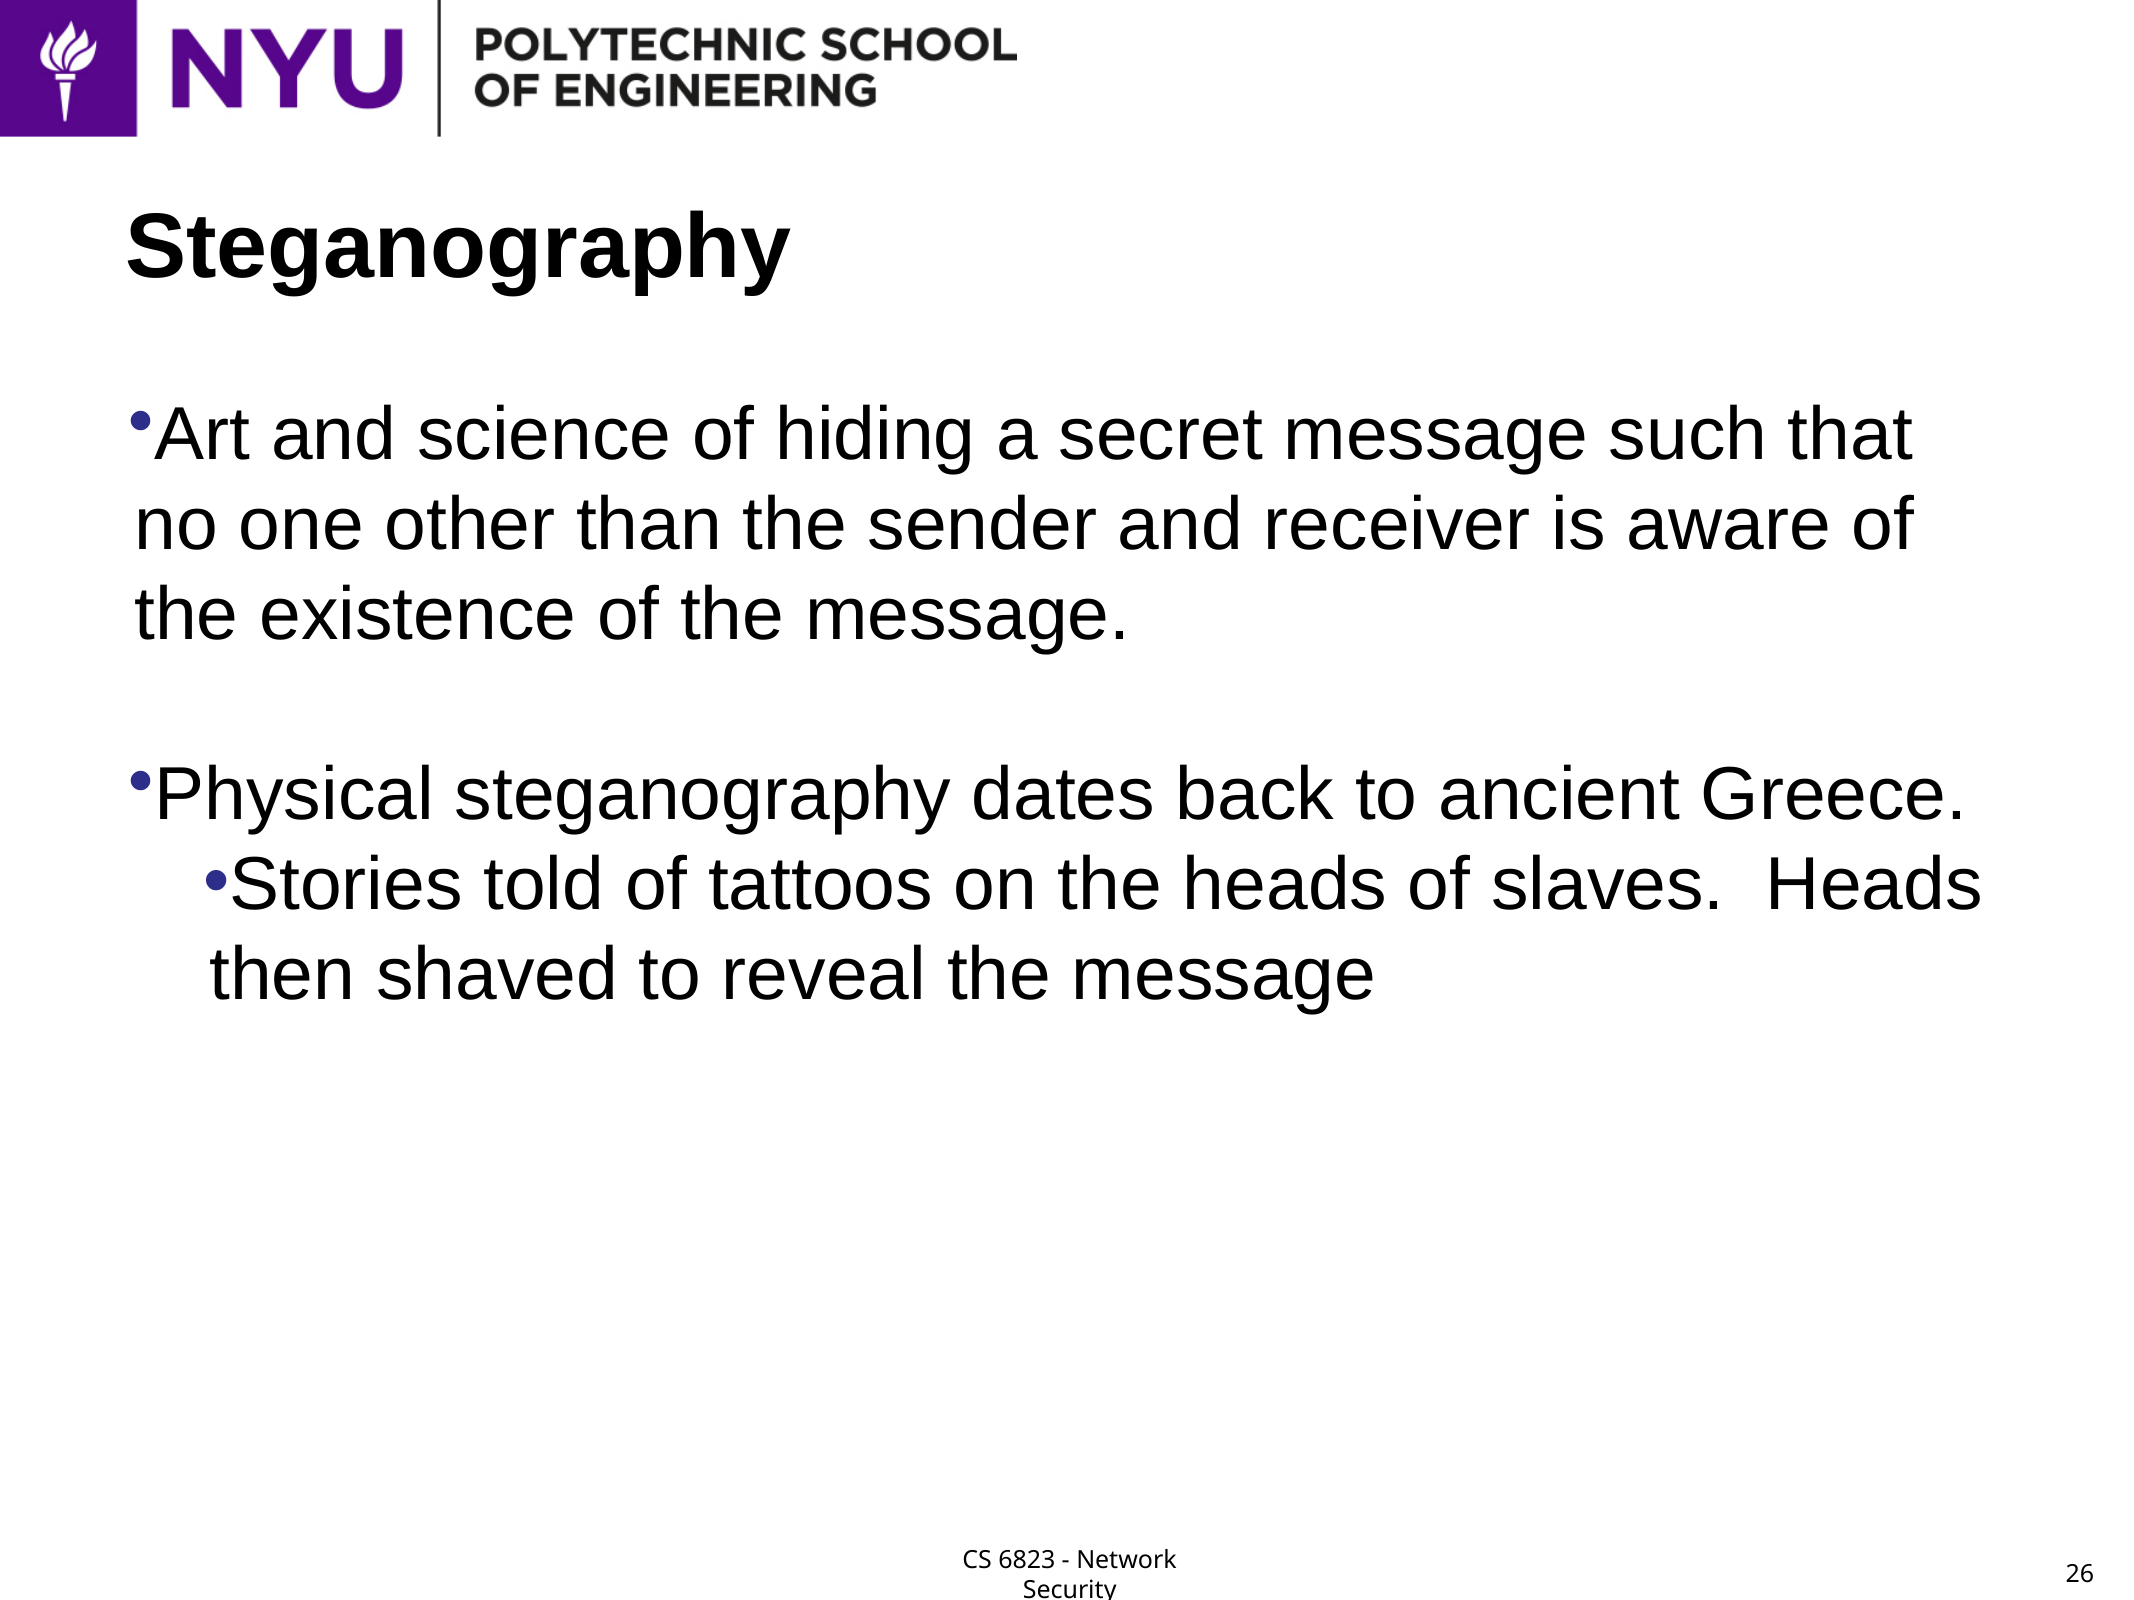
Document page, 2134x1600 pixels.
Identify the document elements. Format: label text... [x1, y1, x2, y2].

slide_number 26 [2026, 1546, 2134, 1600]
title Steganography [104, 174, 2024, 311]
list Art and science of hiding a secret message such that no one other than the sender and receiver is aware of the existence of the message. Physical steganography dates back to ancient Greece. Stories told of tattoos on the heads of slaves. Heads then shaved to reveal the message [106, 373, 2027, 1513]
picture [0, 0, 1017, 138]
